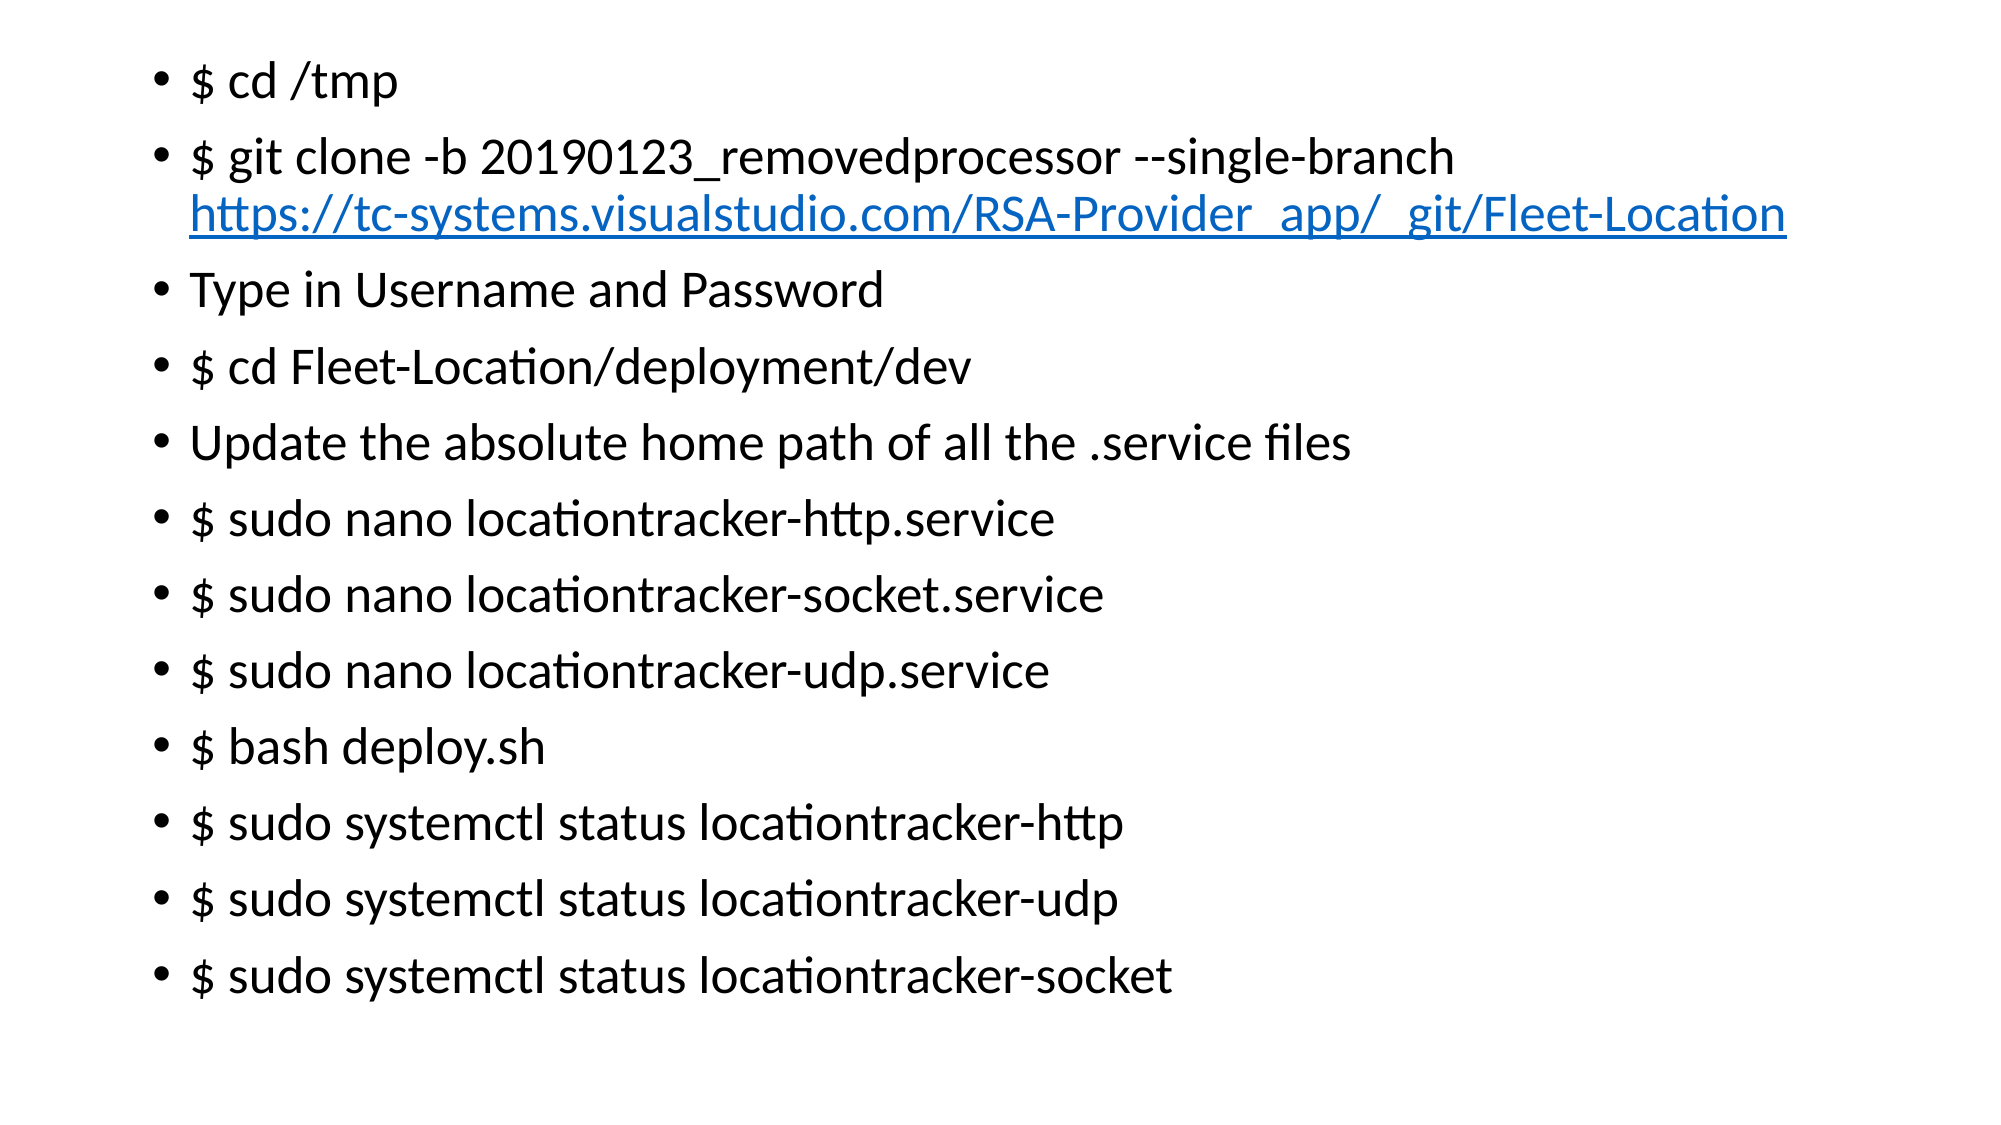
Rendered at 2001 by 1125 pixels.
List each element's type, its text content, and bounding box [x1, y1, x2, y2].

list $ cd /tmp $ git clone -b 20190123_removedprocessor --single-branch https://tc-systems.visualstudio.com/RSA-Provider_app/_git/Fleet-Location Type in Username and Password $ cd Fleet-Location/deployment/dev Update the absolute home path of all the .service files $ sudo nano locationtracker-http.service $ sudo nano locationtracker-socket.service $ sudo nano locationtracker-udp.service $ bash deploy.sh $ sudo systemctl status locationtracker-http $ sudo systemctl status locationtracker-udp $ sudo systemctl status locationtracker-socket [137, 45, 1863, 1014]
